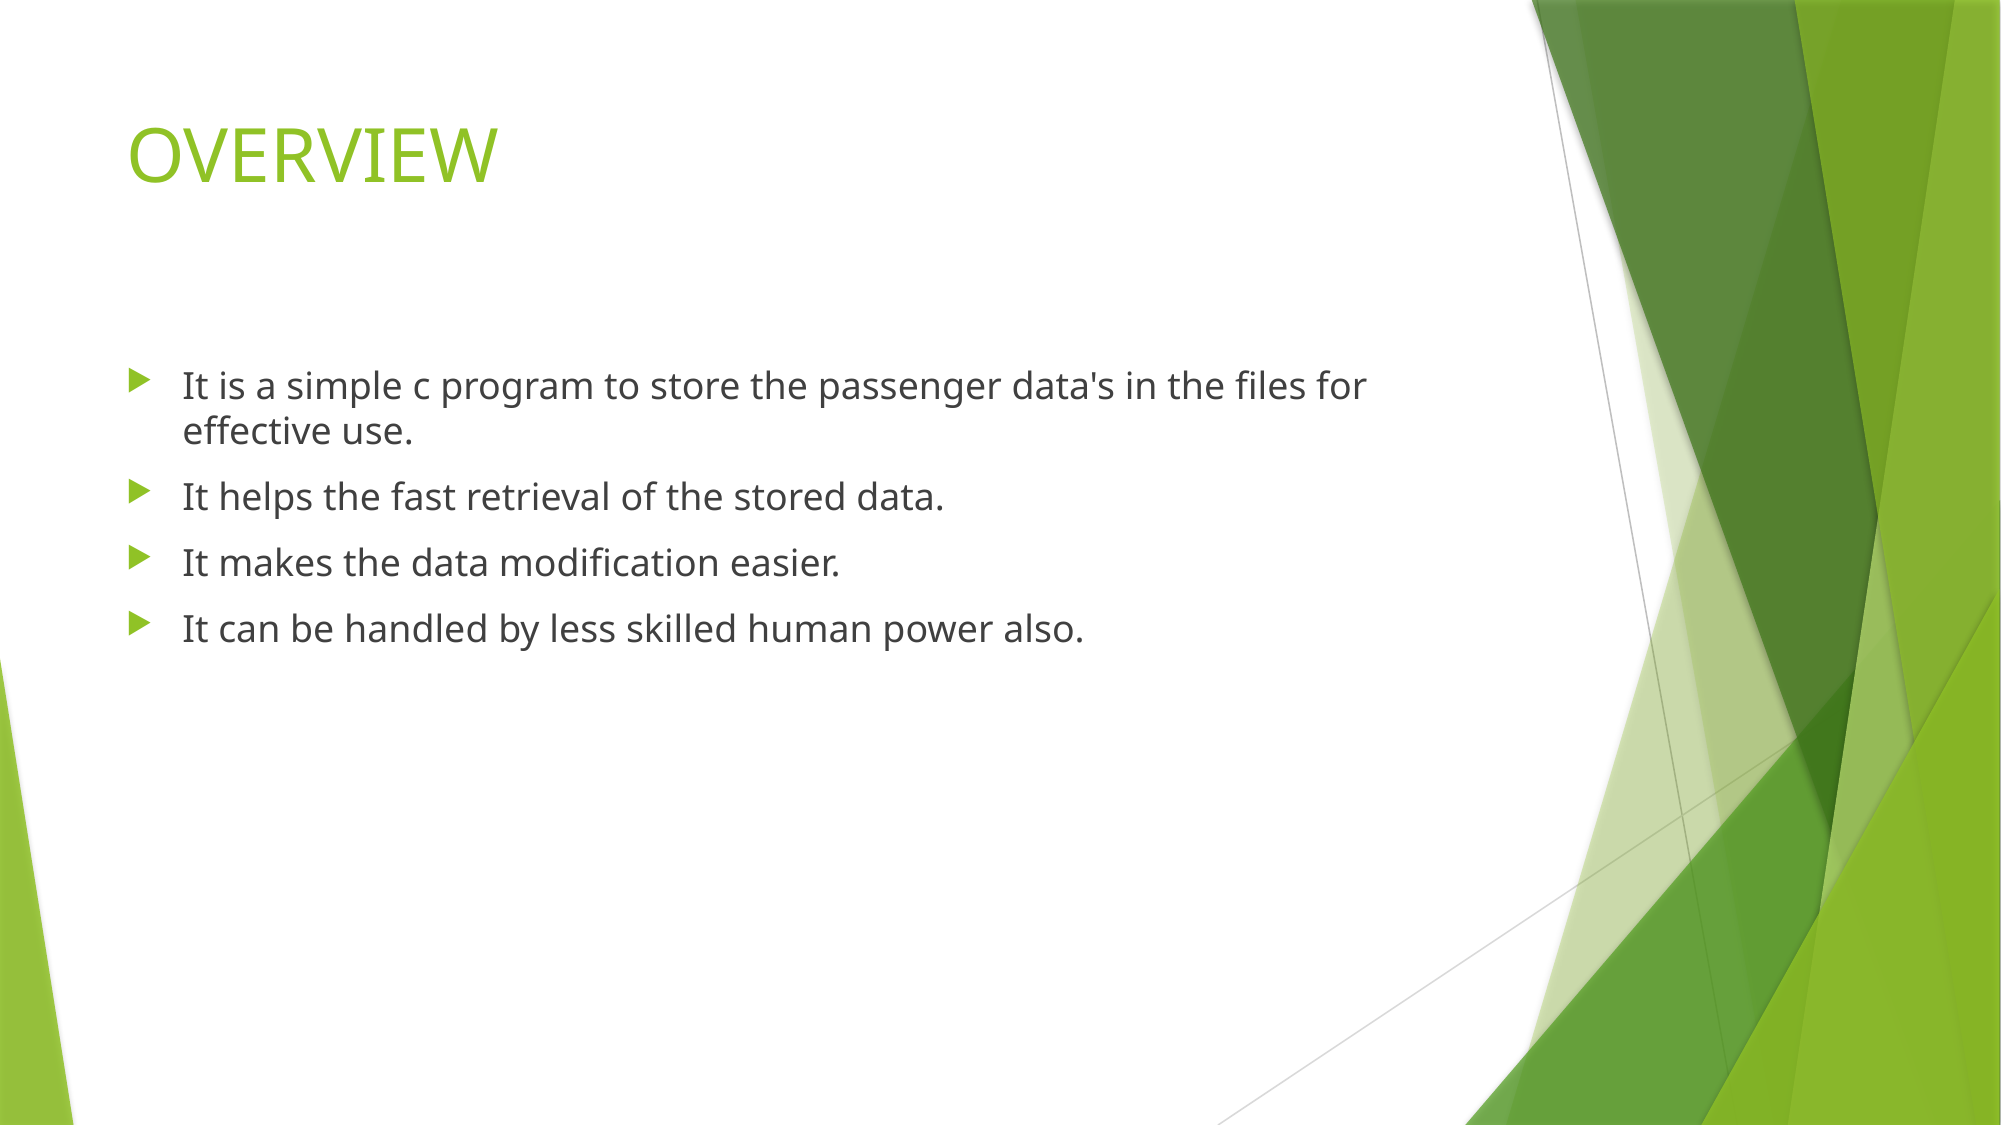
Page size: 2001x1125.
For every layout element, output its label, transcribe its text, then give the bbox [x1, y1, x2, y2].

title OVERVIEW [111, 99, 1522, 317]
list It is a simple c program to store the passenger data's in the files for effective use. It helps the fast retrieval of the stored data. It makes the data modification easier. It can be handled by less skilled human power also. [111, 354, 1522, 992]
